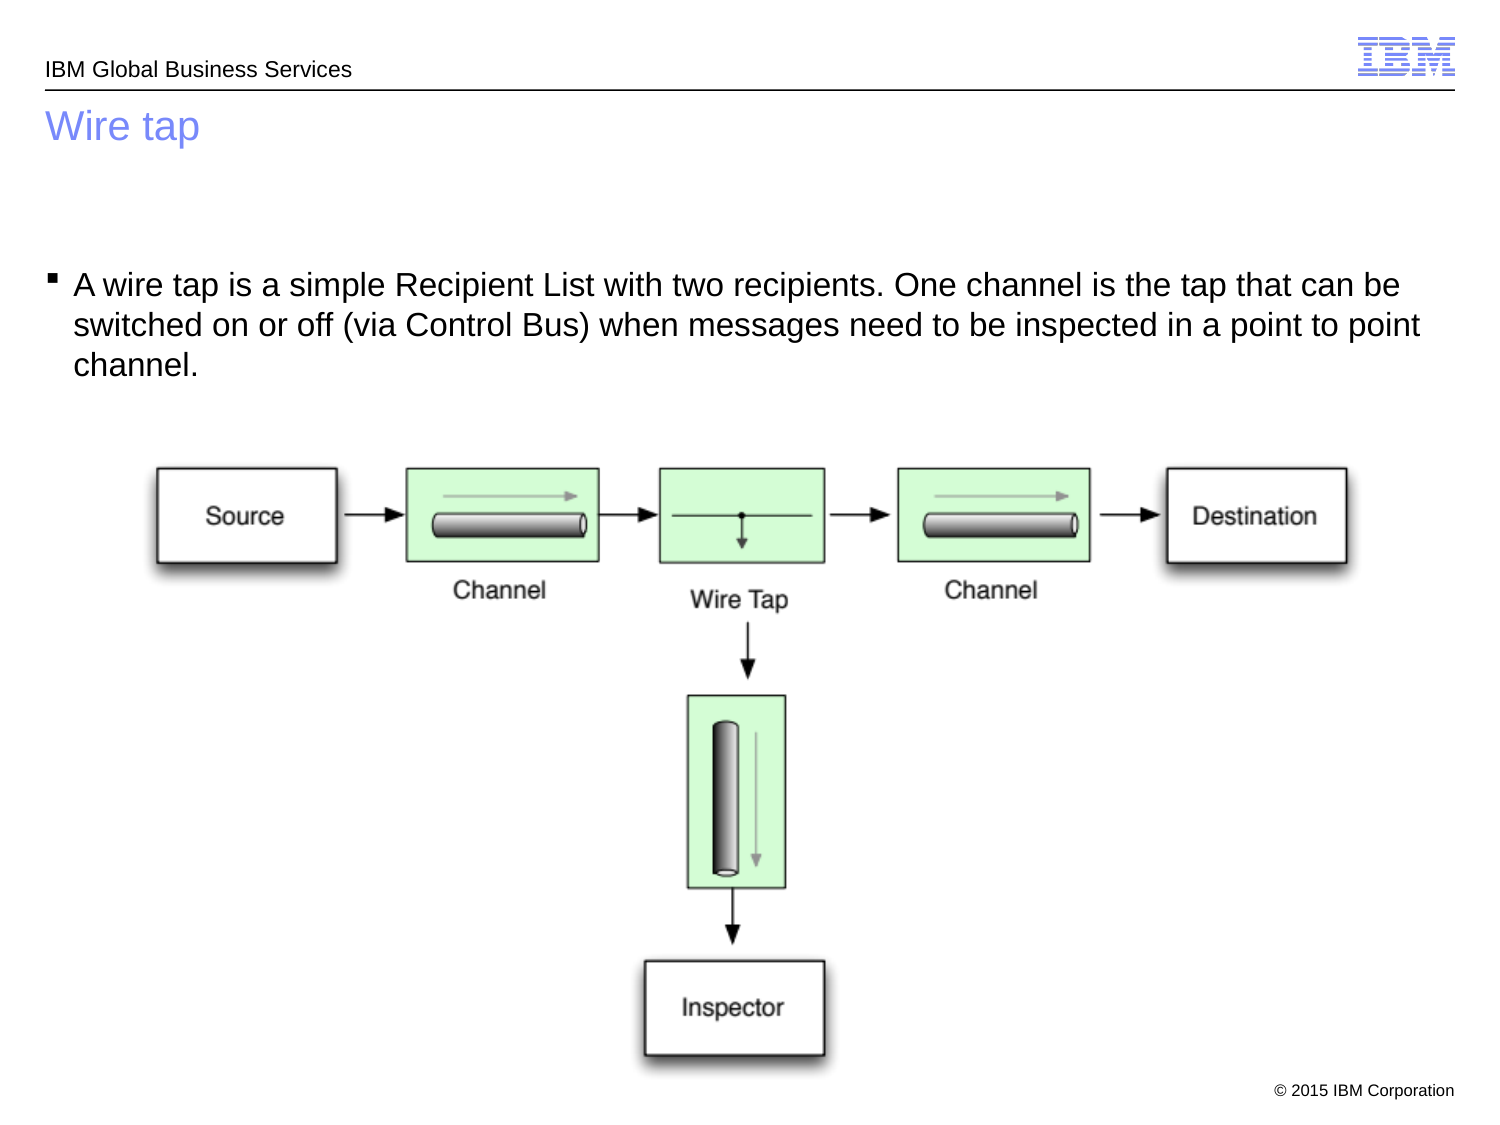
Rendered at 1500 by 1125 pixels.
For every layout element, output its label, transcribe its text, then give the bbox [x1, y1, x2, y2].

picture [133, 454, 1365, 1084]
list A wire tap is a simple Recipient List with two recipients. One channel is the tap that can be switched on or off (via Control Bus) when messages need to be inspected in a point to point channel. [29, 255, 1455, 1043]
title Wire tap [29, 97, 1455, 203]
picture [1358, 37, 1455, 76]
